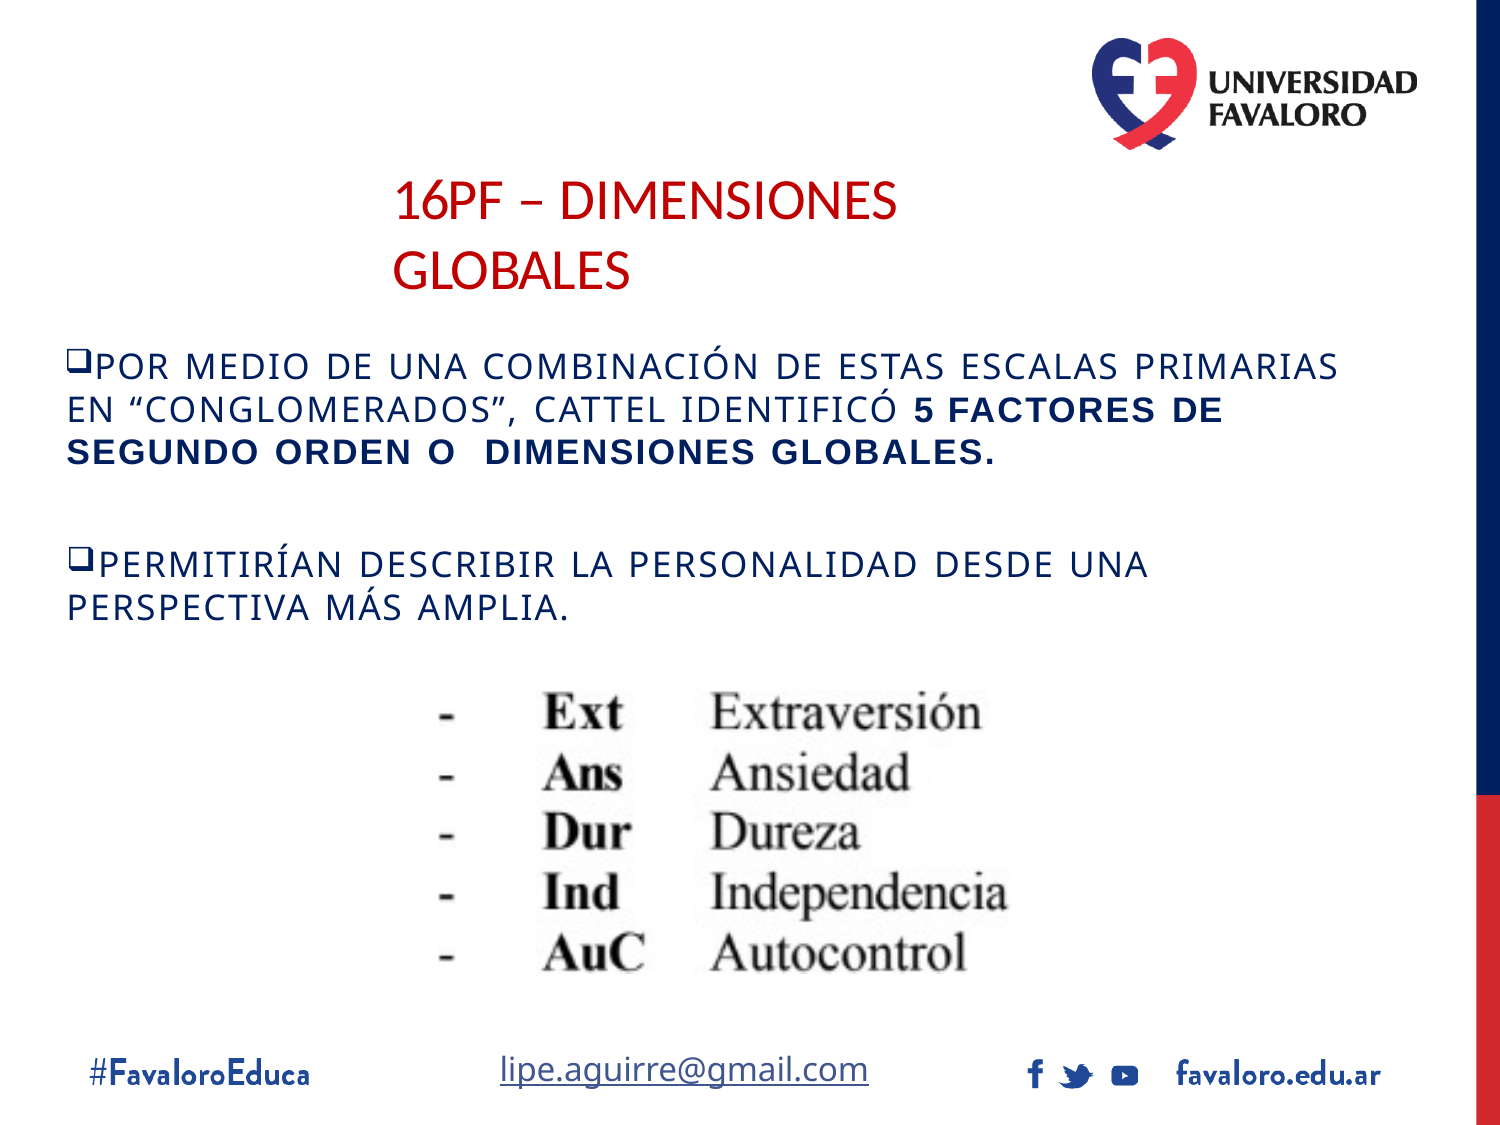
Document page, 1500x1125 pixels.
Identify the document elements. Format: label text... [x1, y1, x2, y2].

text_box lipe.aguirre@gmail.com [422, 1054, 945, 1094]
picture [1092, 38, 1417, 150]
text_box POR MEDIO DE UNA COMBINACIÓN DE ESTAS ESCALAS PRIMARIAS EN “CONGLOMERADOS”, CATTEL IDENTIFICÓ 5 FACTORES DE SEGUNDO ORDEN O DIMENSIONES GLOBALES. PERMITIRÍAN DESCRIBIR LA PERSONALIDAD DESDE UNA PERSPECTIVA MÁS AMPLIA. [64, 342, 1408, 628]
picture [438, 690, 1012, 974]
picture [1027, 1059, 1381, 1089]
picture [89, 1058, 309, 1085]
title 16PF – DIMENSIONES GLOBALES [390, 159, 1112, 342]
